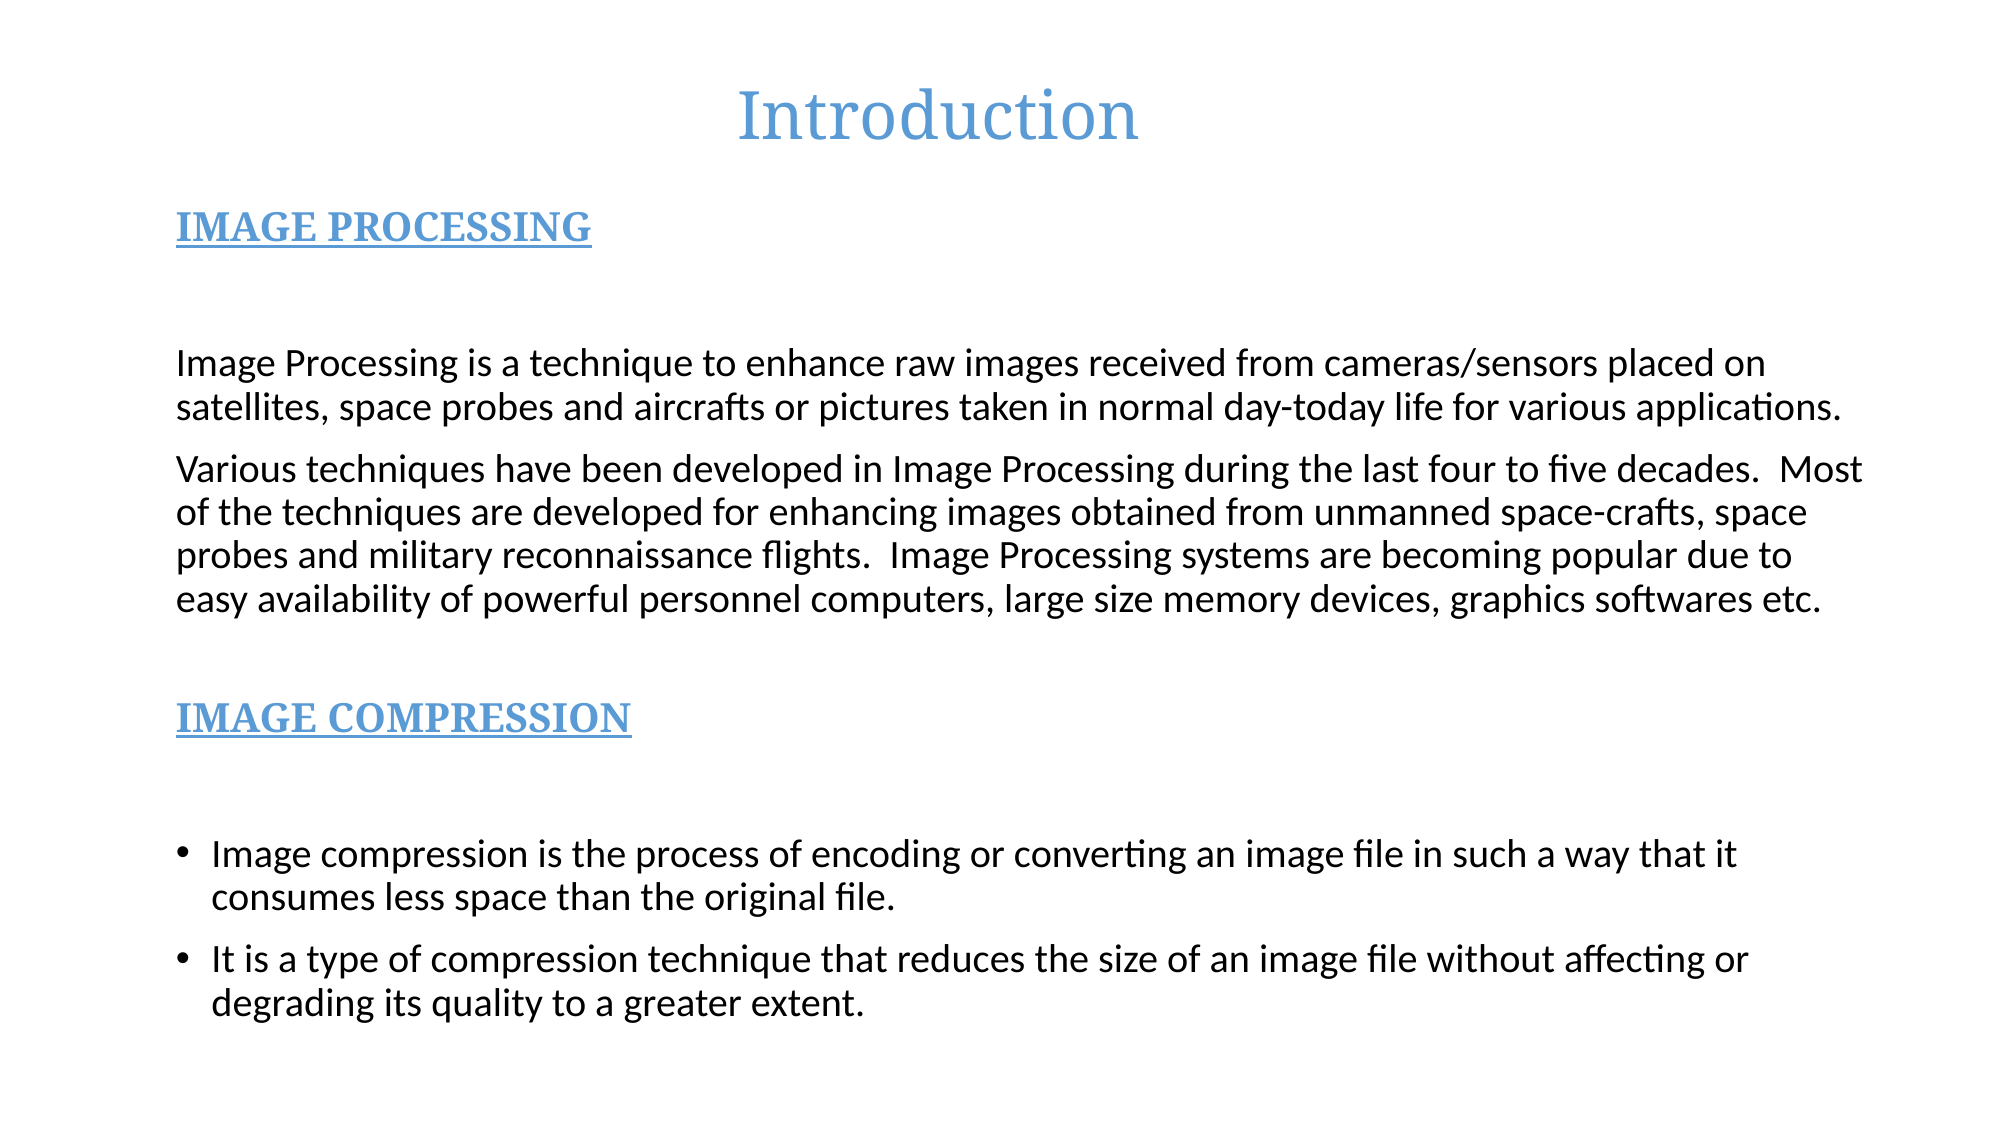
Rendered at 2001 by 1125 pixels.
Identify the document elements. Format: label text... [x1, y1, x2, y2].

list IMAGE PROCESSING Image Processing is a technique to enhance raw images received from cameras/sensors placed on satellites, space probes and aircrafts or pictures taken in normal day-today life for various applications. Various techniques have been developed in Image Processing during the last four to five decades. Most of the techniques are developed for enhancing images obtained from unmanned space-crafts, space probes and military reconnaissance flights. Image Processing systems are becoming popular due to easy availability of powerful personnel computers, large size memory devices, graphics softwares etc. IMAGE COMPRESSION Image compression is the process of encoding or converting an image file in such a way that it consumes less space than the original file. It is a type of compression technique that reduces the size of an image file without affecting or degrading its quality to a greater extent. [160, 199, 1886, 1104]
title Introduction [137, 30, 1863, 200]
